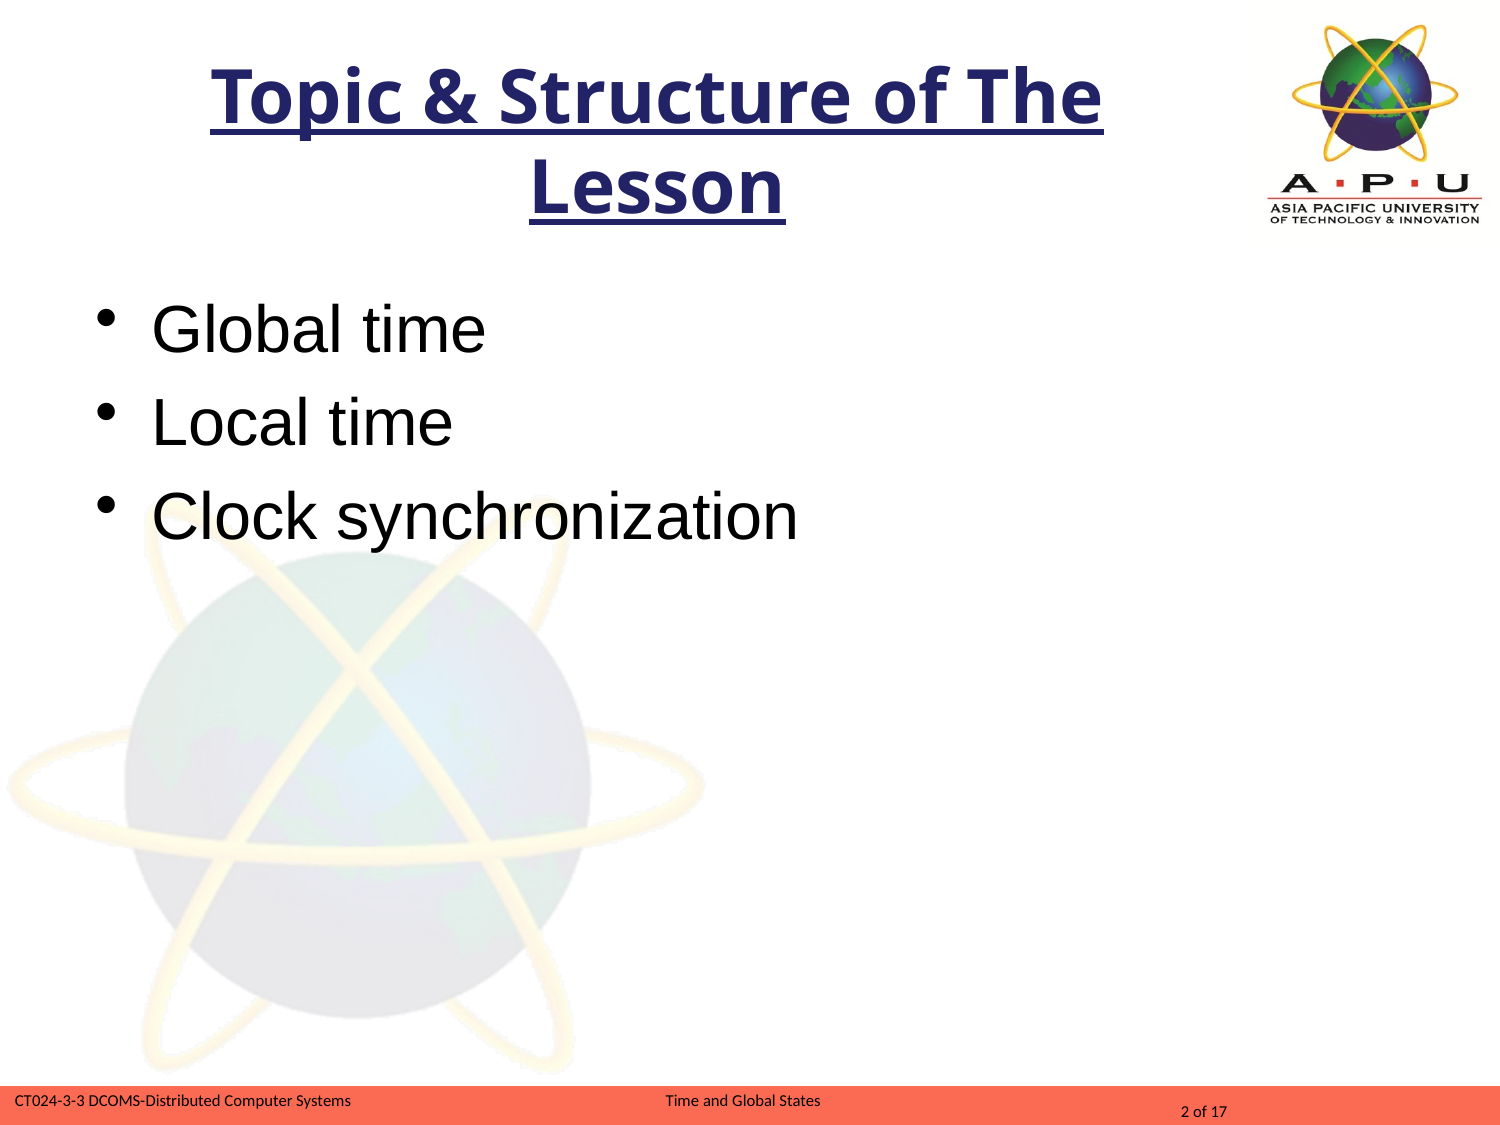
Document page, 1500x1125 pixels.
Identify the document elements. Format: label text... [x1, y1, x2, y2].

picture [1251, 0, 1500, 249]
list Global time Local time Clock synchronization [79, 278, 1430, 1021]
title Topic & Structure of The Lesson [79, 37, 1235, 241]
